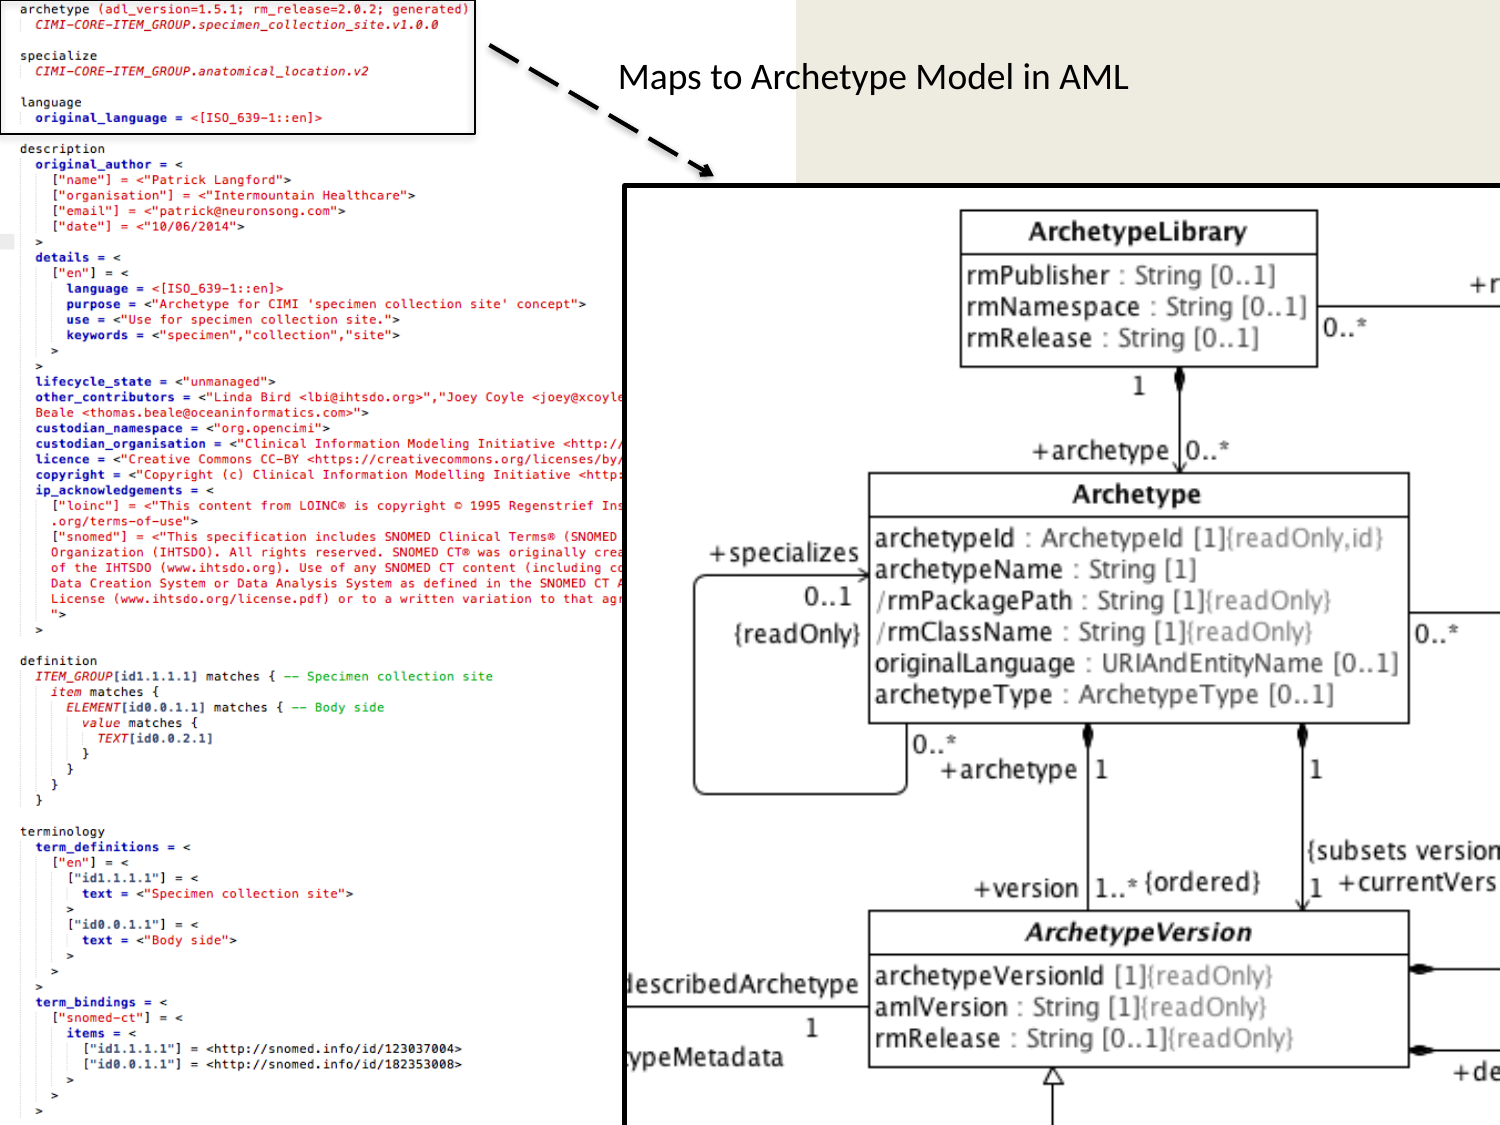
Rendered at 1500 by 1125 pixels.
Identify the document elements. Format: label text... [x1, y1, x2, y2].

text_box Maps to Archetype Model in AML [800, 45, 1164, 105]
picture [0, 0, 1500, 1125]
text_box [489, 44, 715, 177]
